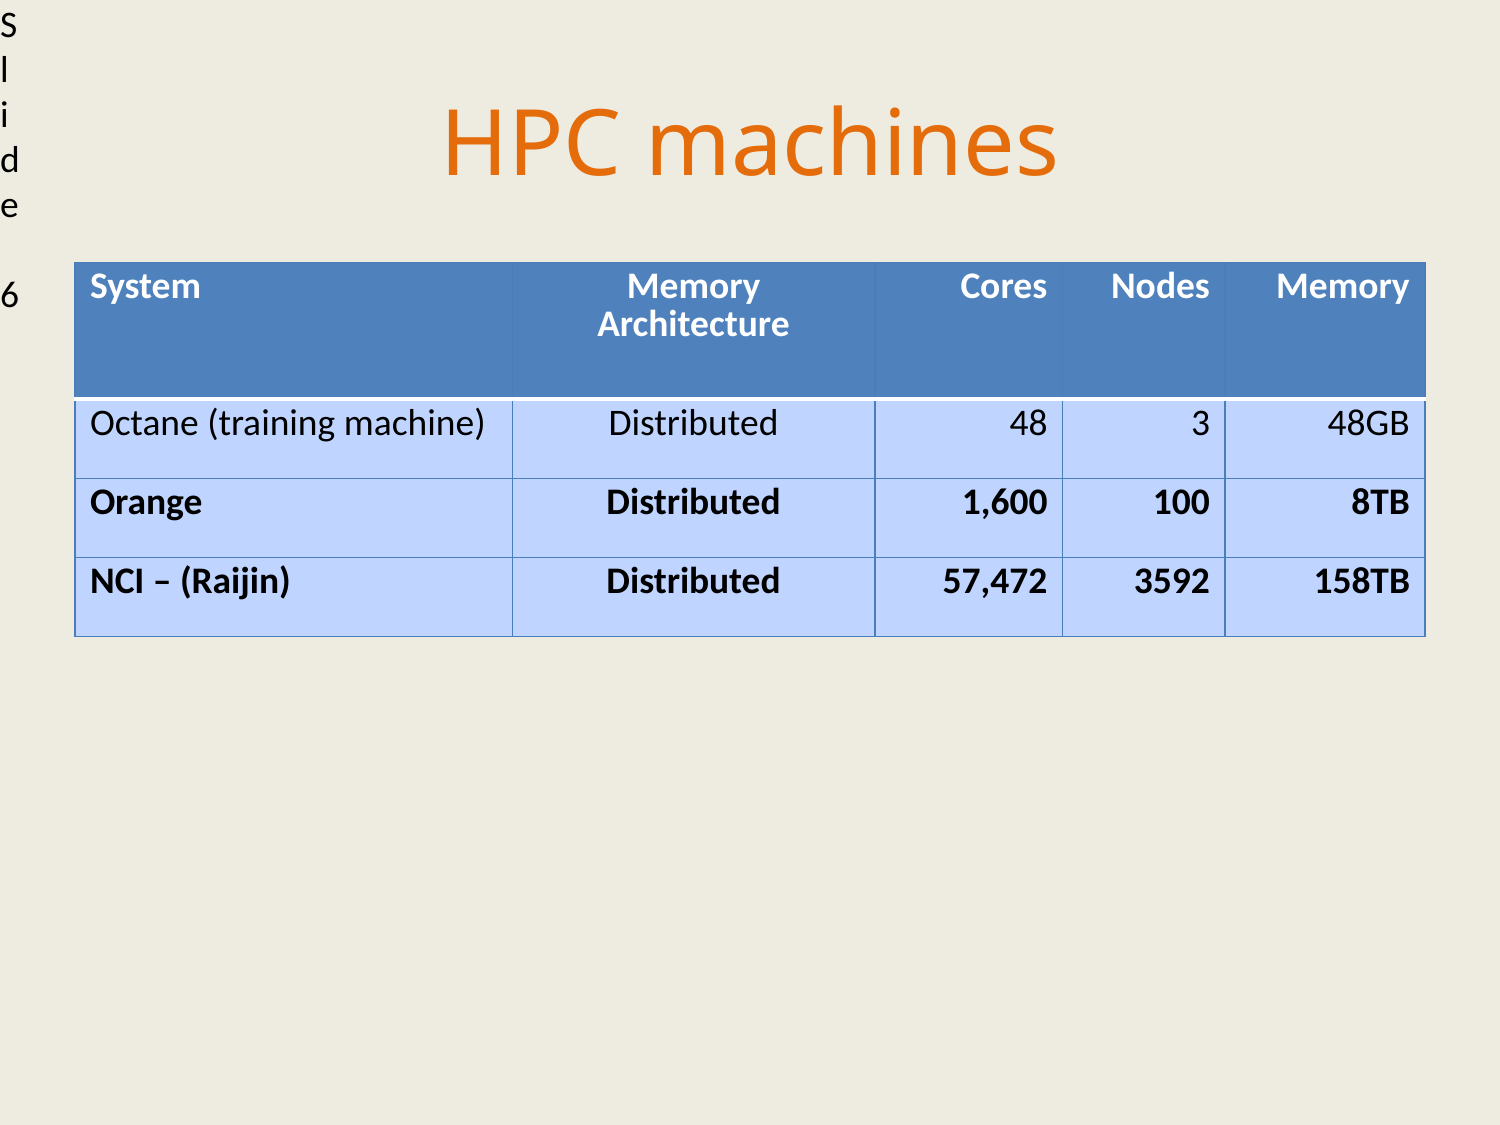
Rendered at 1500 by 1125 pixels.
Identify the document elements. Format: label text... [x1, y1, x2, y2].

table_cell 57,472 [876, 558, 1062, 636]
table_header Memory Architecture [513, 263, 874, 397]
table_cell Distributed [513, 558, 874, 636]
table_cell 1,600 [876, 479, 1062, 557]
text_box HPC machines [75, 45, 1425, 233]
table_header Nodes [1063, 263, 1224, 397]
table_cell Distributed [513, 479, 874, 557]
table_cell 48 [876, 401, 1062, 478]
table_cell 48GB [1226, 401, 1424, 478]
table_header Cores [876, 263, 1062, 397]
table_header System [76, 263, 512, 397]
table_cell 158TB [1226, 558, 1424, 636]
table_cell 3592 [1063, 558, 1224, 636]
table_cell Distributed [513, 401, 874, 478]
table_cell 3 [1063, 401, 1224, 478]
table_header Memory [1226, 263, 1424, 397]
table_cell 100 [1063, 479, 1224, 557]
table_cell Octane (training machine) [76, 401, 512, 478]
table_cell Orange [76, 479, 512, 557]
table_cell NCI – (Raijin) [76, 558, 512, 636]
table_cell 8TB [1226, 479, 1424, 557]
